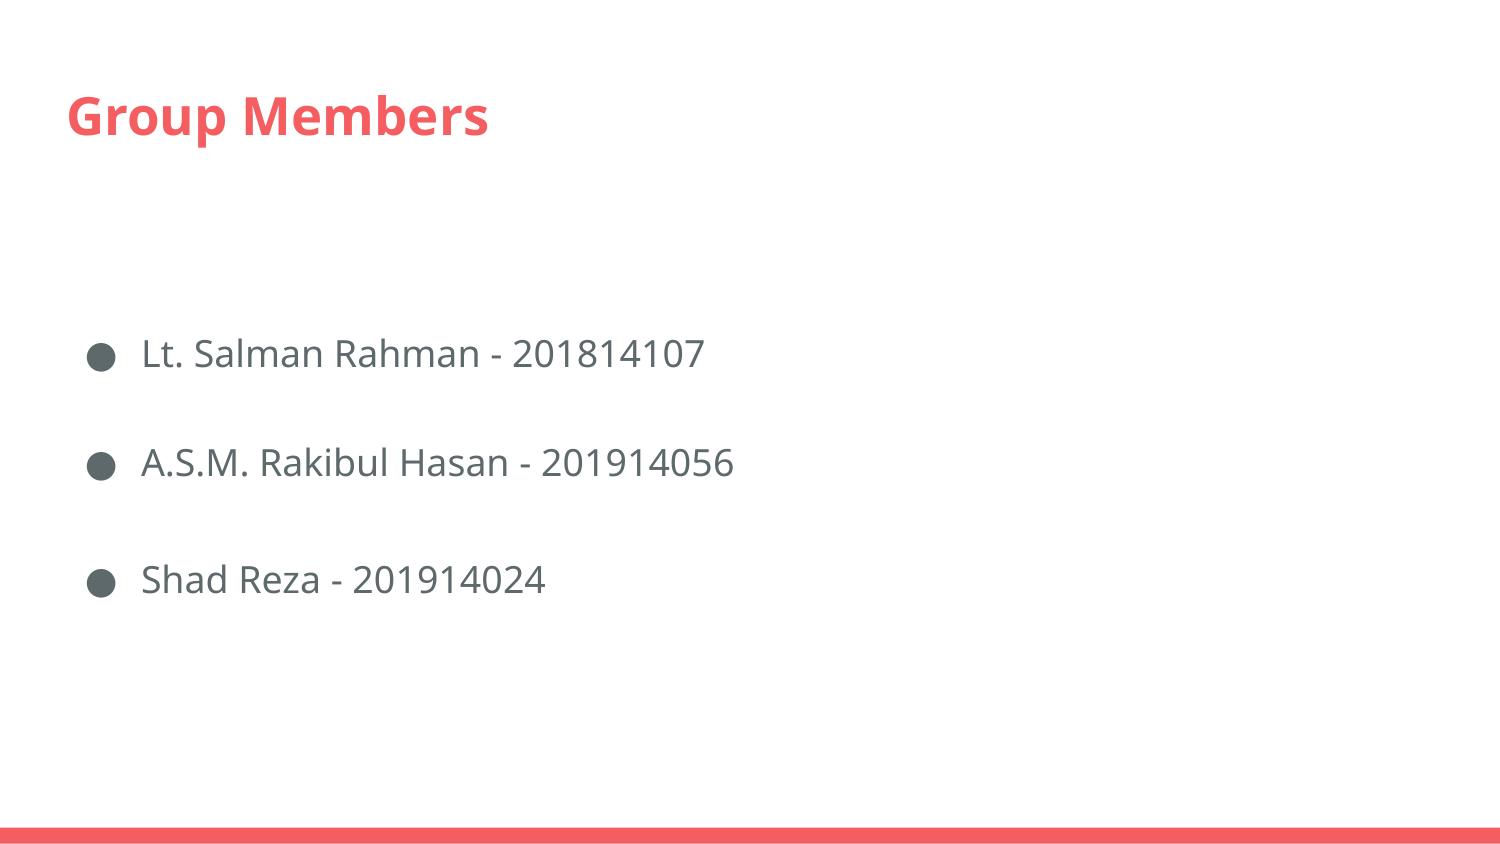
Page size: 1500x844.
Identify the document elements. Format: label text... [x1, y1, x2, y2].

list Lt. Salman Rahman - 201814107 A.S.M. Rakibul Hasan - 201914056 Shad Reza - 201914024 [51, 304, 1449, 645]
title Group Members [51, 64, 1449, 167]
